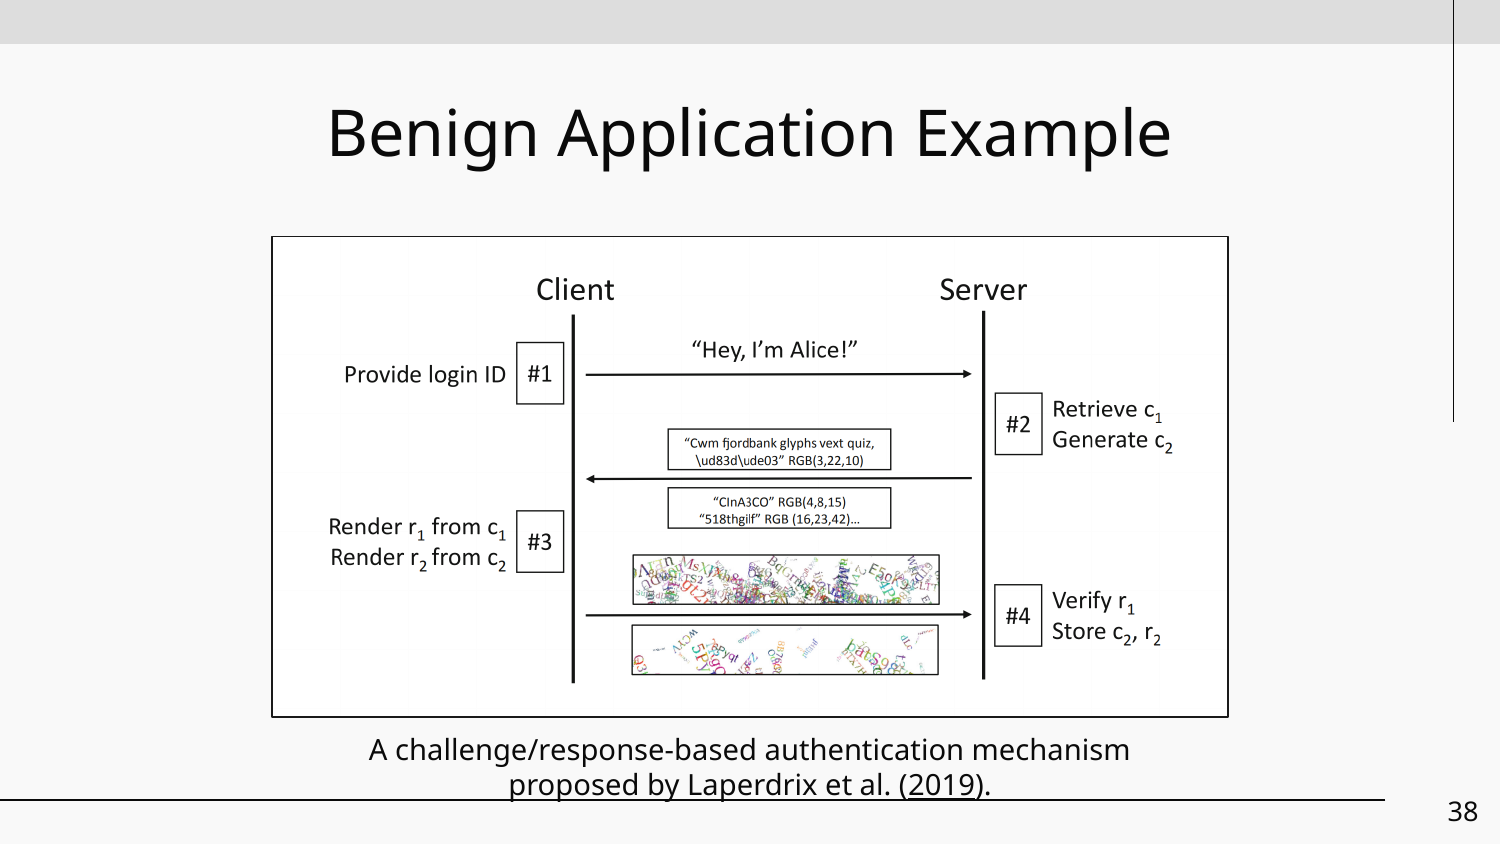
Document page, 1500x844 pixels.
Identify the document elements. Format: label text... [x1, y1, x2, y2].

picture [272, 236, 1228, 717]
text_box A challenge/response-based authentication mechanism proposed by Laperdrix et al. (2019). [323, 725, 1177, 760]
title Benign Application Example [116, 77, 1383, 168]
slide_number ‹#› [1403, 779, 1494, 844]
